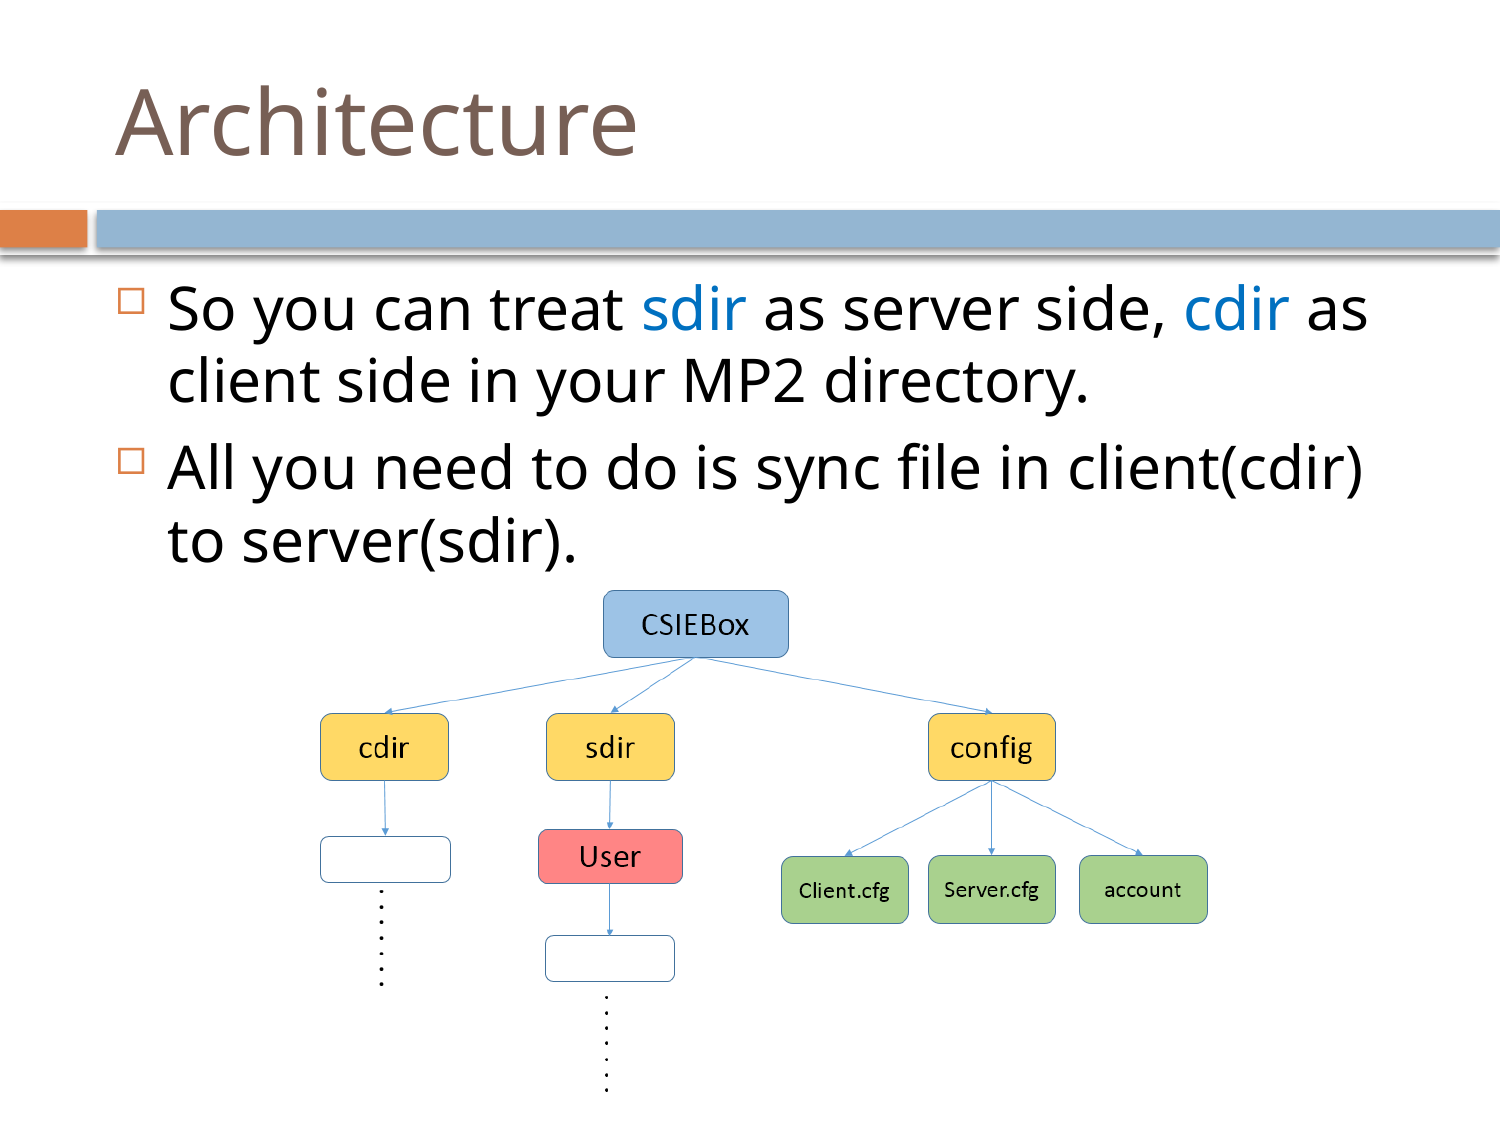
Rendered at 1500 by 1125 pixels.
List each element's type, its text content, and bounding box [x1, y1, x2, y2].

title Architecture [100, 37, 1438, 200]
picture [312, 573, 1221, 1102]
list So you can treat sdir as server side, cdir as client side in your MP2 directory. All you need to do is sync file in client(cdir) to server(sdir). [100, 262, 1438, 1000]
